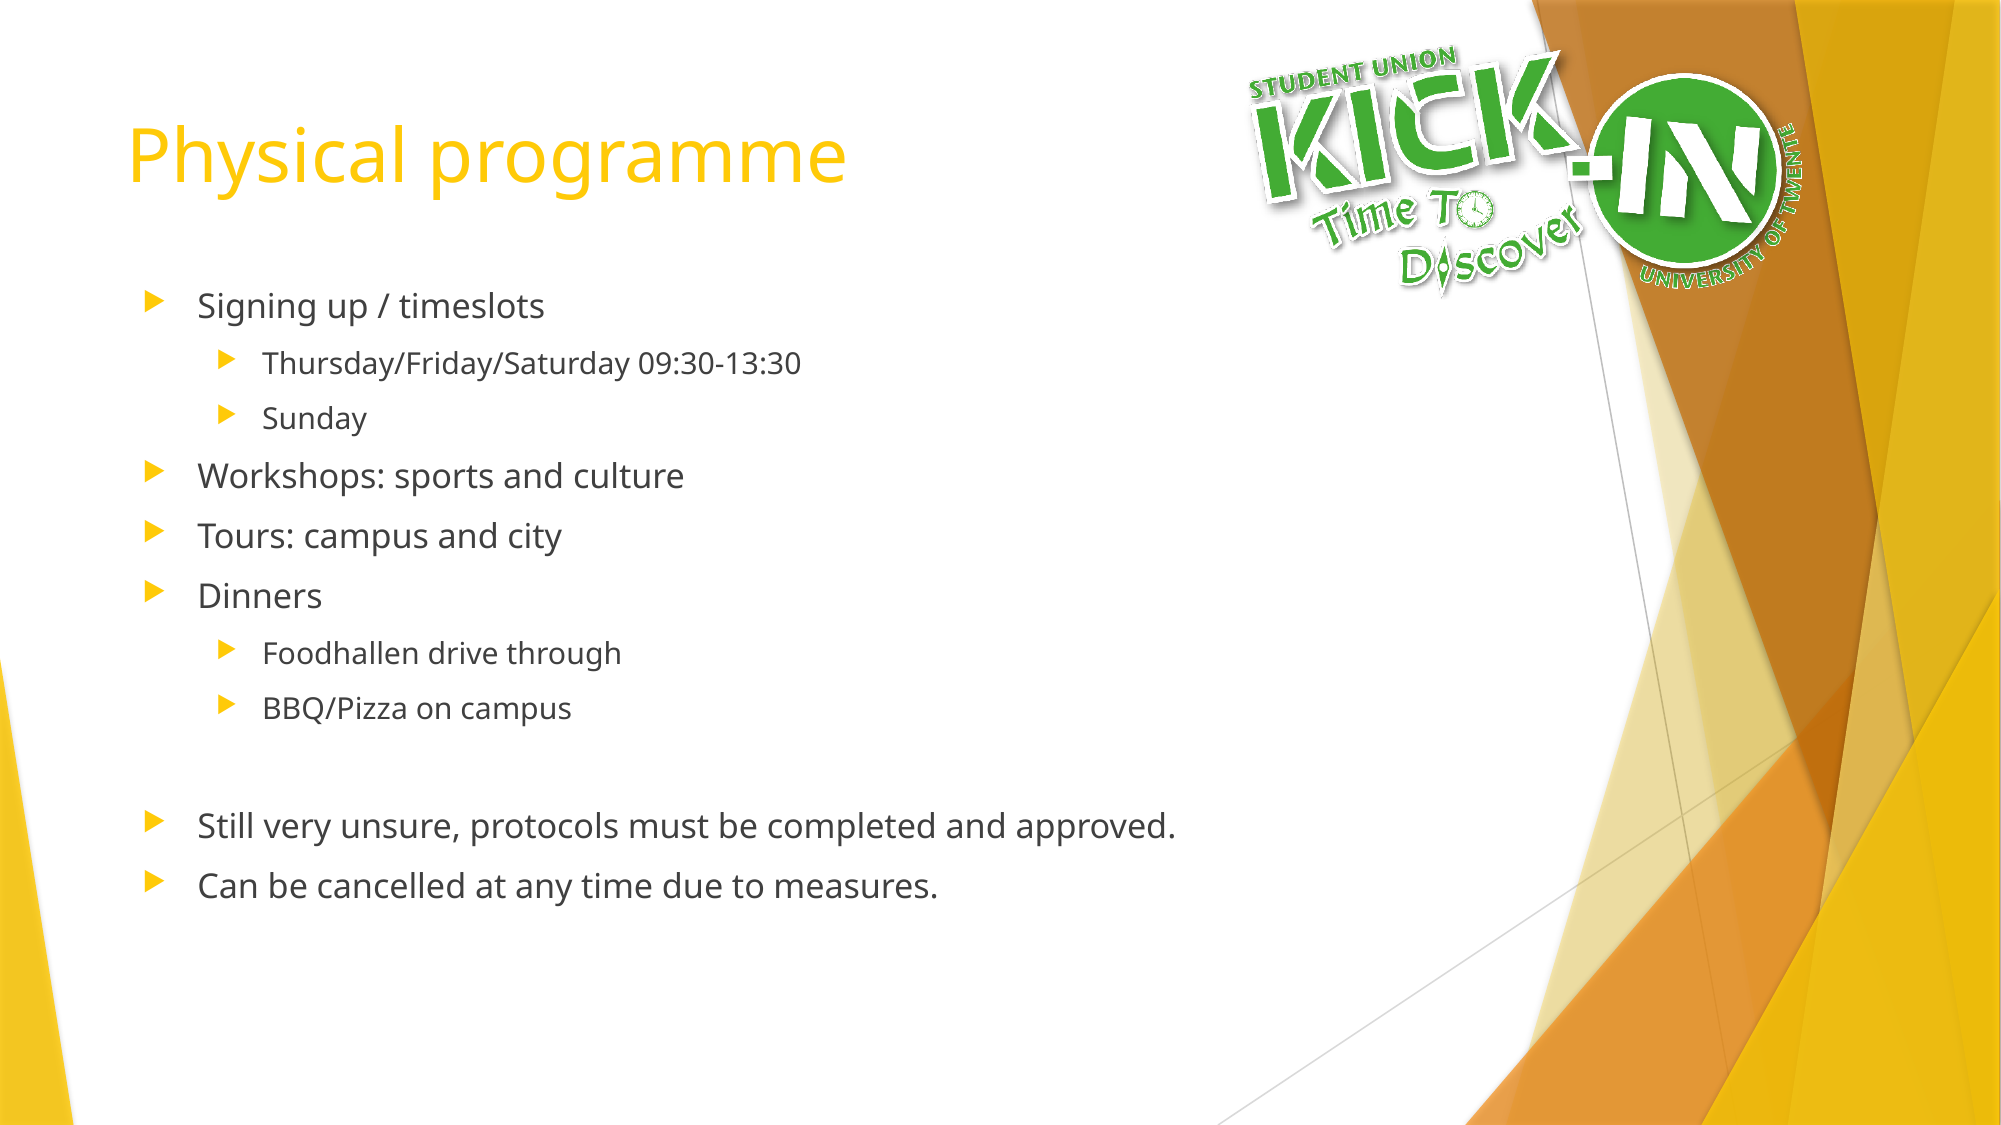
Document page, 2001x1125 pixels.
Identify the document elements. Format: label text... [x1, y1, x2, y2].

title Physical programme [111, 99, 1234, 317]
picture [1239, 38, 1804, 305]
list Signing up / timeslots Thursday/Friday/Saturday 09:30-13:30 Sunday Workshops: sports and culture Tours: campus and city Dinners Foodhallen drive through BBQ/Pizza on campus Still very unsure, protocols must be completed and approved. Can be cancelled at any time due to measures. [127, 277, 1538, 914]
